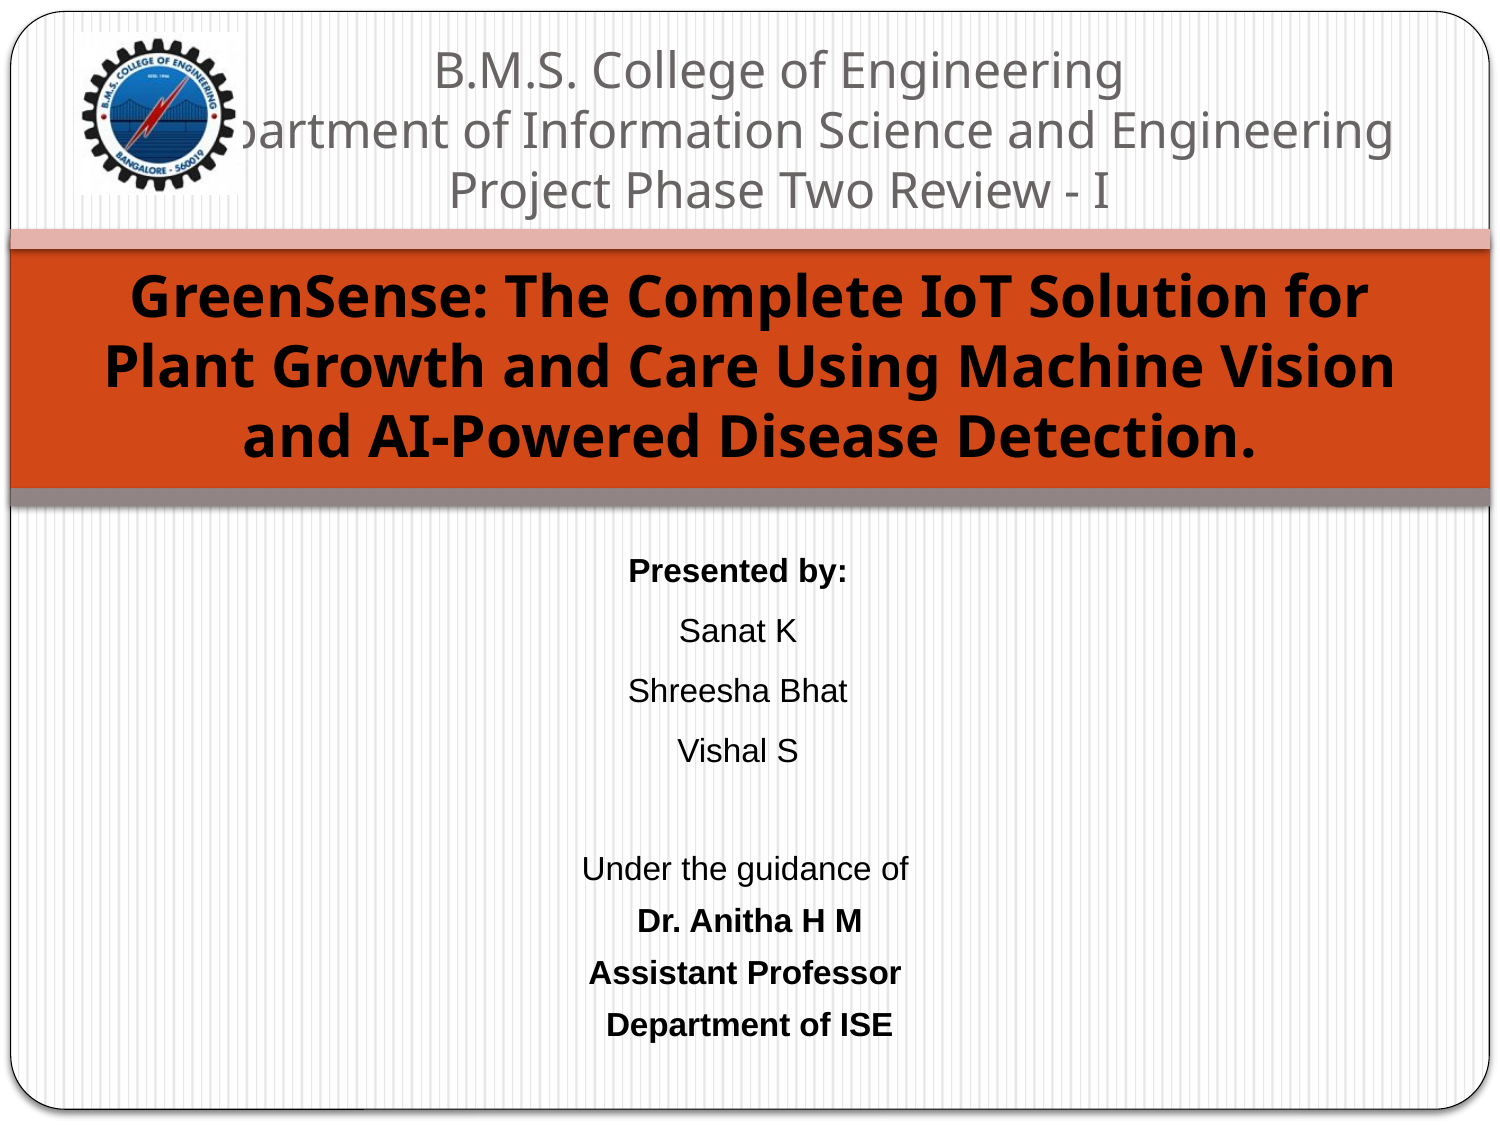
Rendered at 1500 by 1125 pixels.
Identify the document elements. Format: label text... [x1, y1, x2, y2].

picture [74, 31, 243, 195]
subtitle Presented by: Sanat K Shreesha Bhat Vishal S [366, 522, 1111, 806]
text_box B.M.S. College of Engineering Department of Information Science and Engineering Project Phase Two Review - I [112, 30, 1447, 213]
title GreenSense: The Complete IoT Solution for Plant Growth and Care Using Machine Vision and AI-Powered Disease Detection. [75, 247, 1425, 489]
text_box Under the guidance of Dr. Anitha H M Assistant Professor Department of ISE [147, 839, 1353, 1081]
